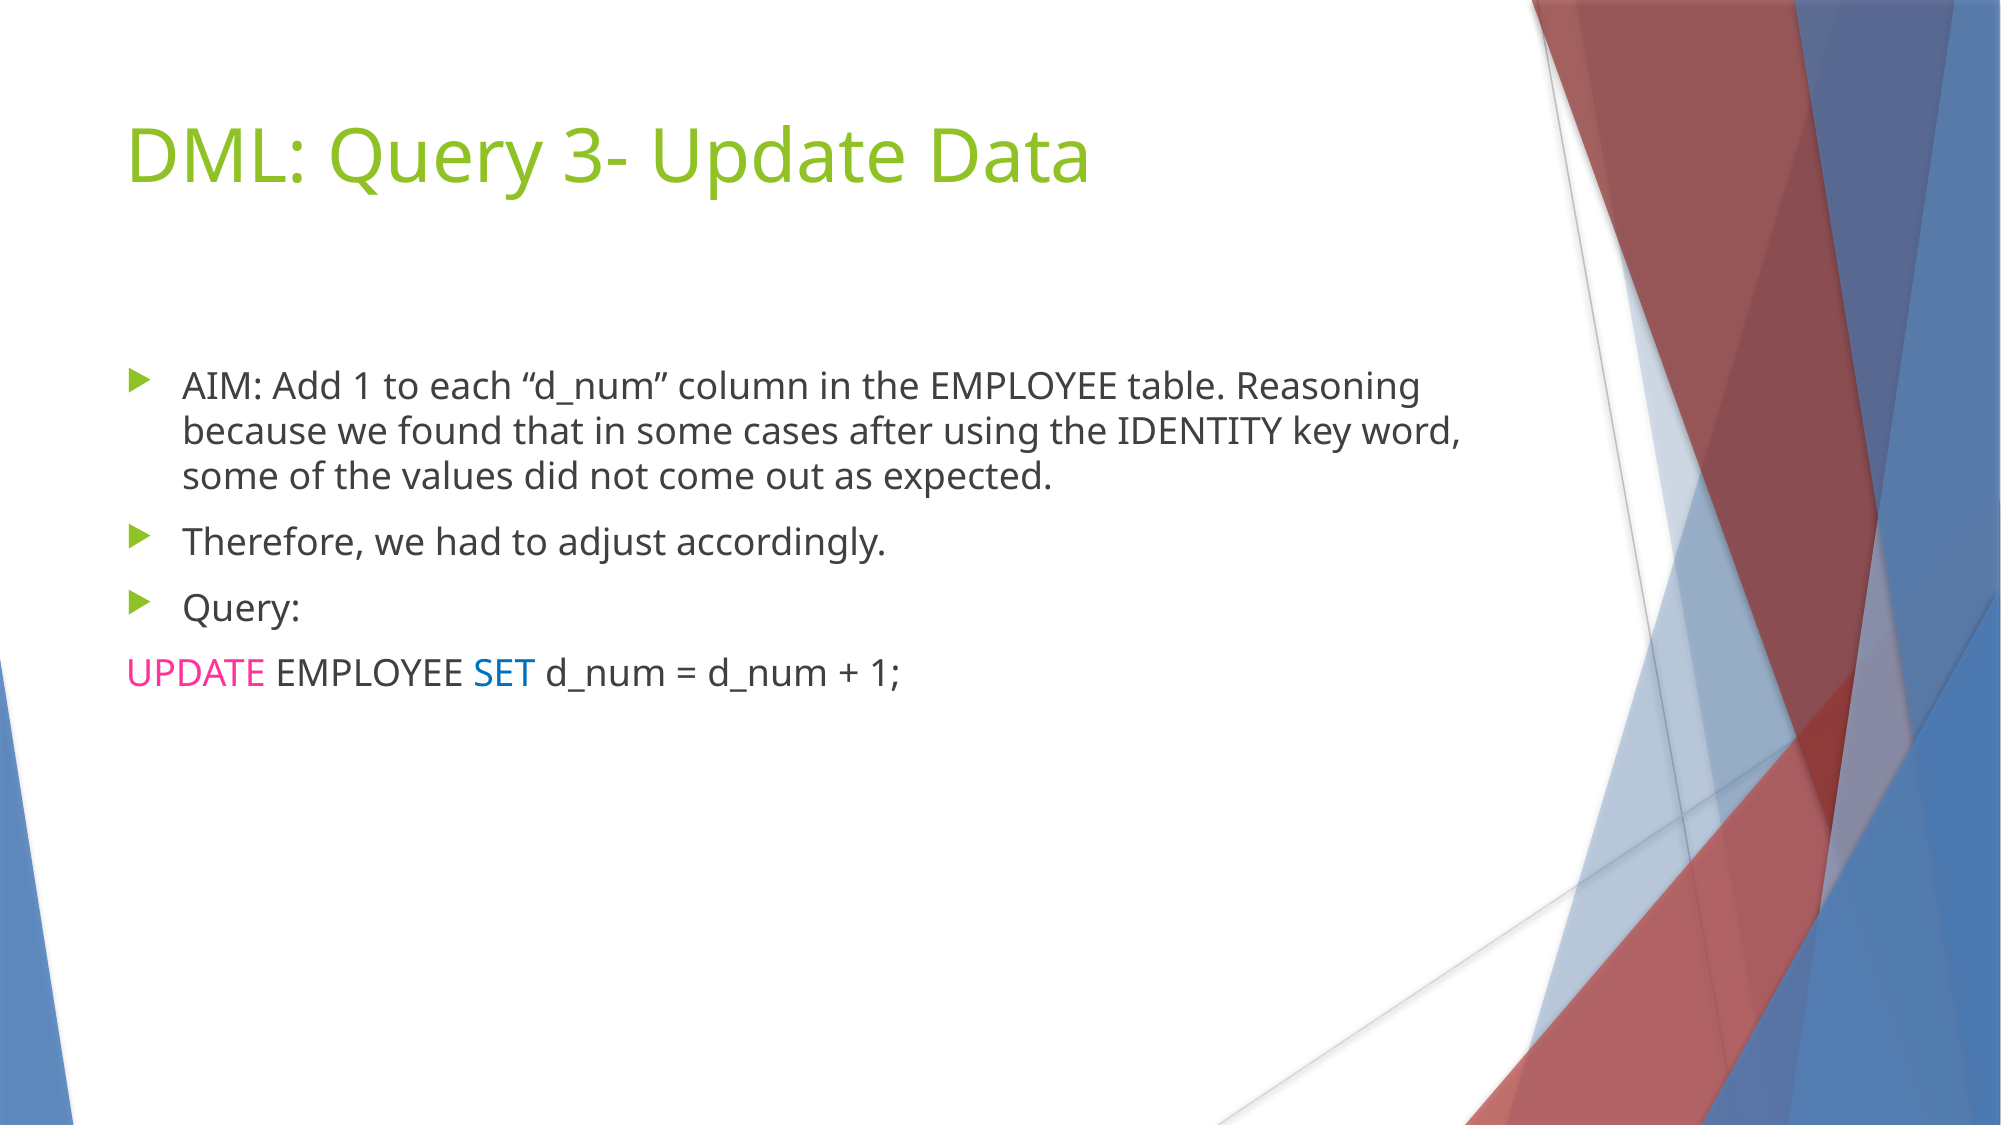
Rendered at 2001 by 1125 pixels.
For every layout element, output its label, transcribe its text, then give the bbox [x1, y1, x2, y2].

text_box AIM: Add 1 to each “d_num” column in the EMPLOYEE table. Reasoning because we found that in some cases after using the IDENTITY key word, some of the values did not come out as expected. Therefore, we had to adjust accordingly. Query: UPDATE EMPLOYEE SET d_num = d_num + 1; [111, 354, 1522, 991]
text_box DML: Query 3- Update Data [111, 99, 1522, 317]
